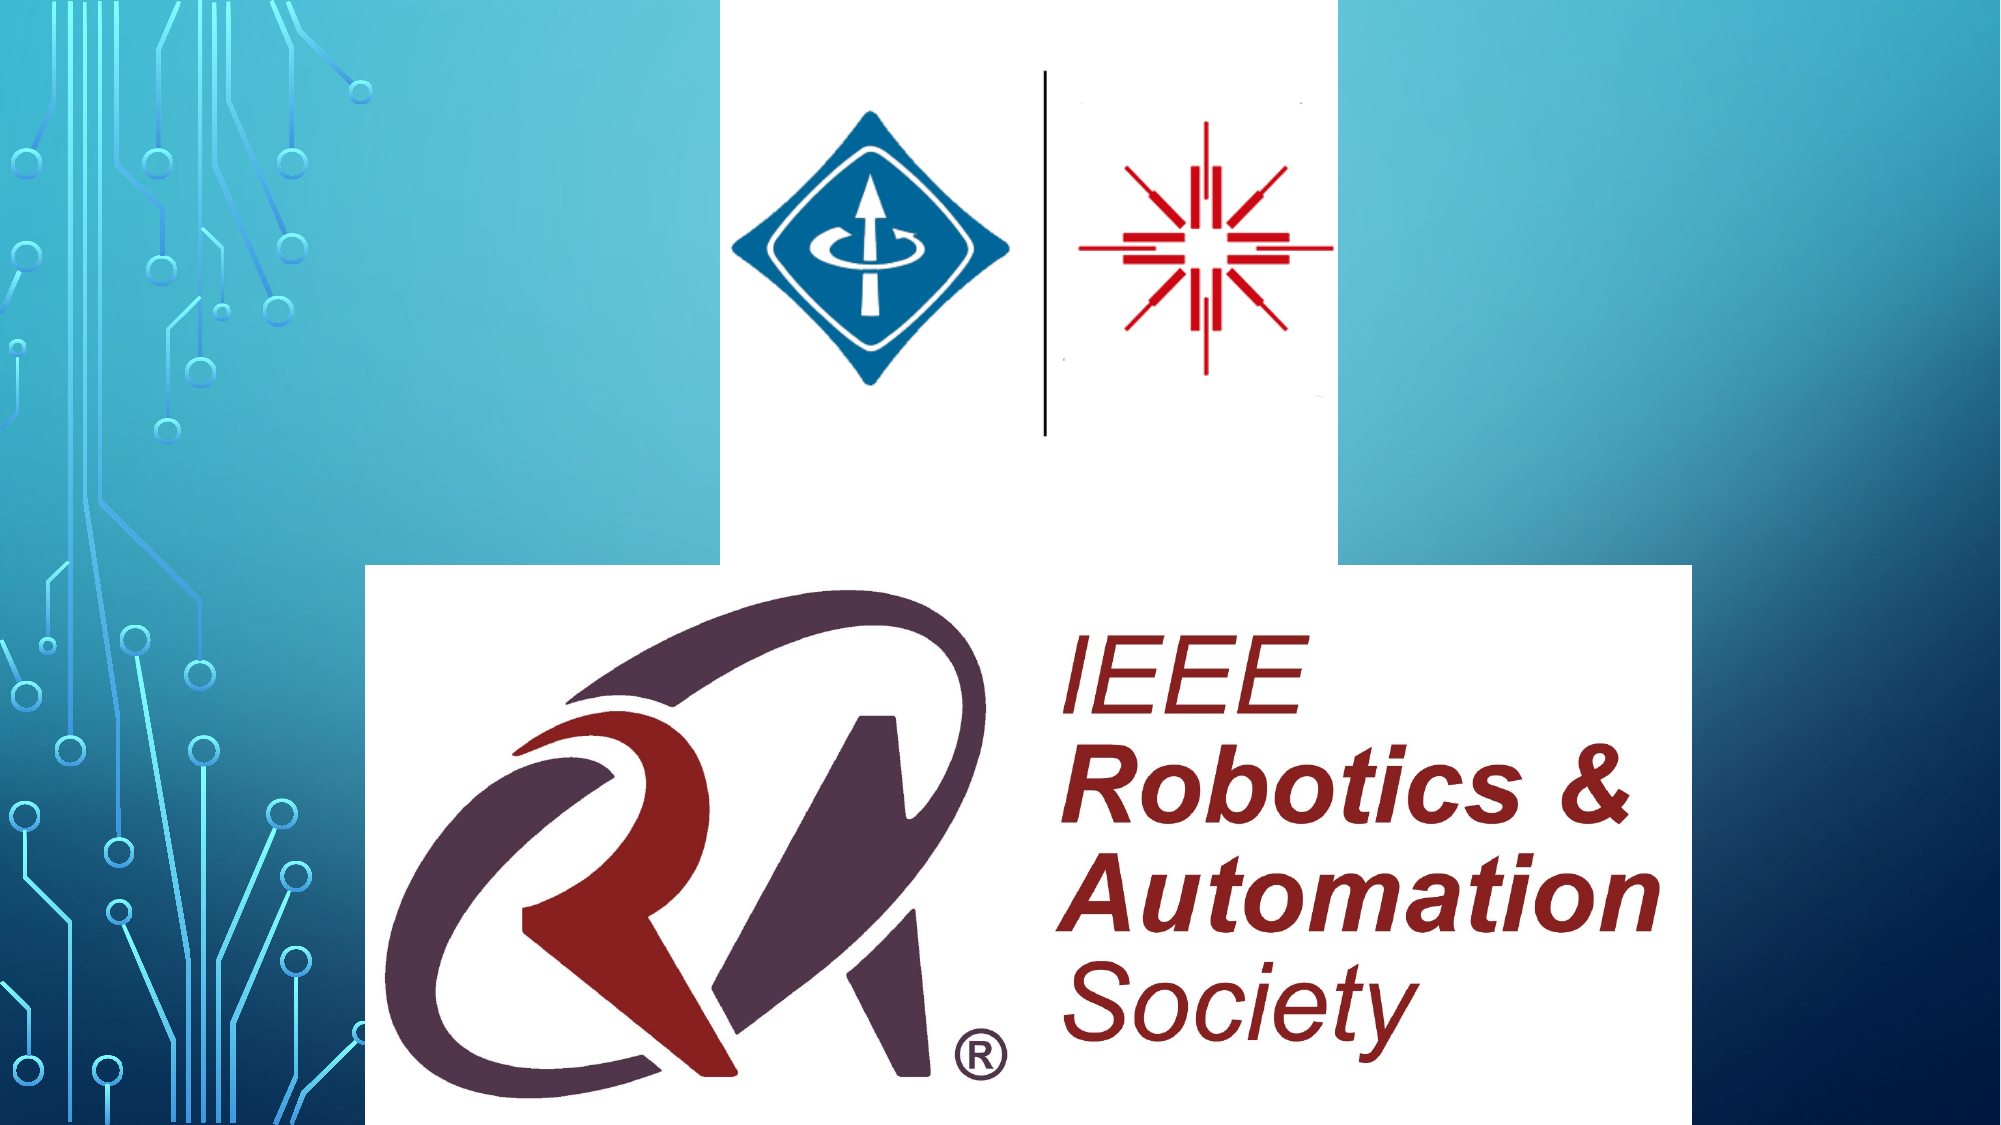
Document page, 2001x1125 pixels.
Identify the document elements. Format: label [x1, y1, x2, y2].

picture [365, 0, 1693, 1125]
